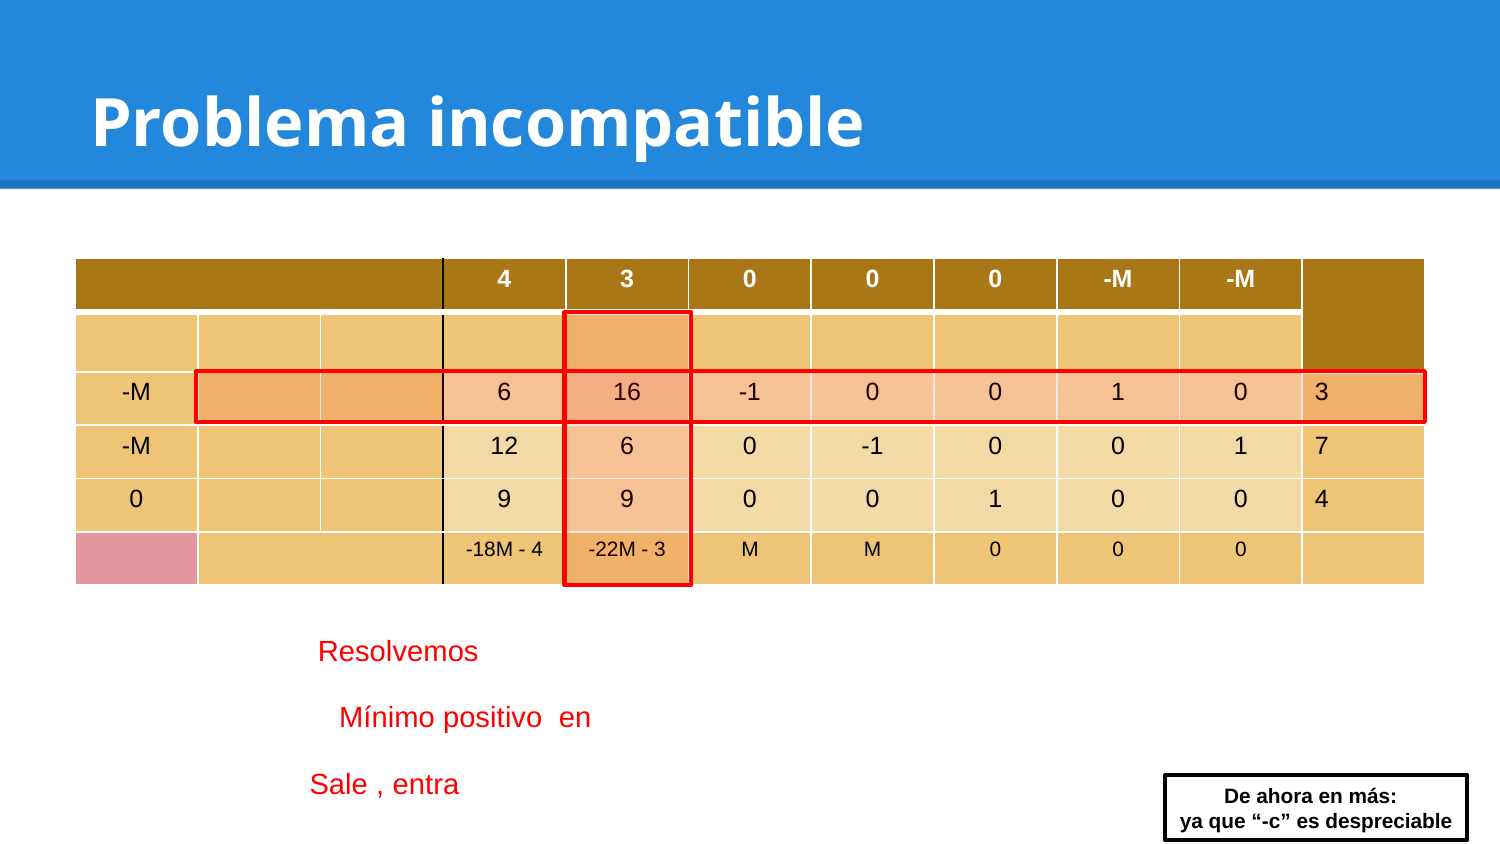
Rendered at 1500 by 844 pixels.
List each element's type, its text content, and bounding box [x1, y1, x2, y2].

text_box [562, 310, 693, 587]
text_box [693, 369, 1427, 424]
text_box [194, 369, 562, 424]
title Problema incompatible [75, 33, 1425, 175]
